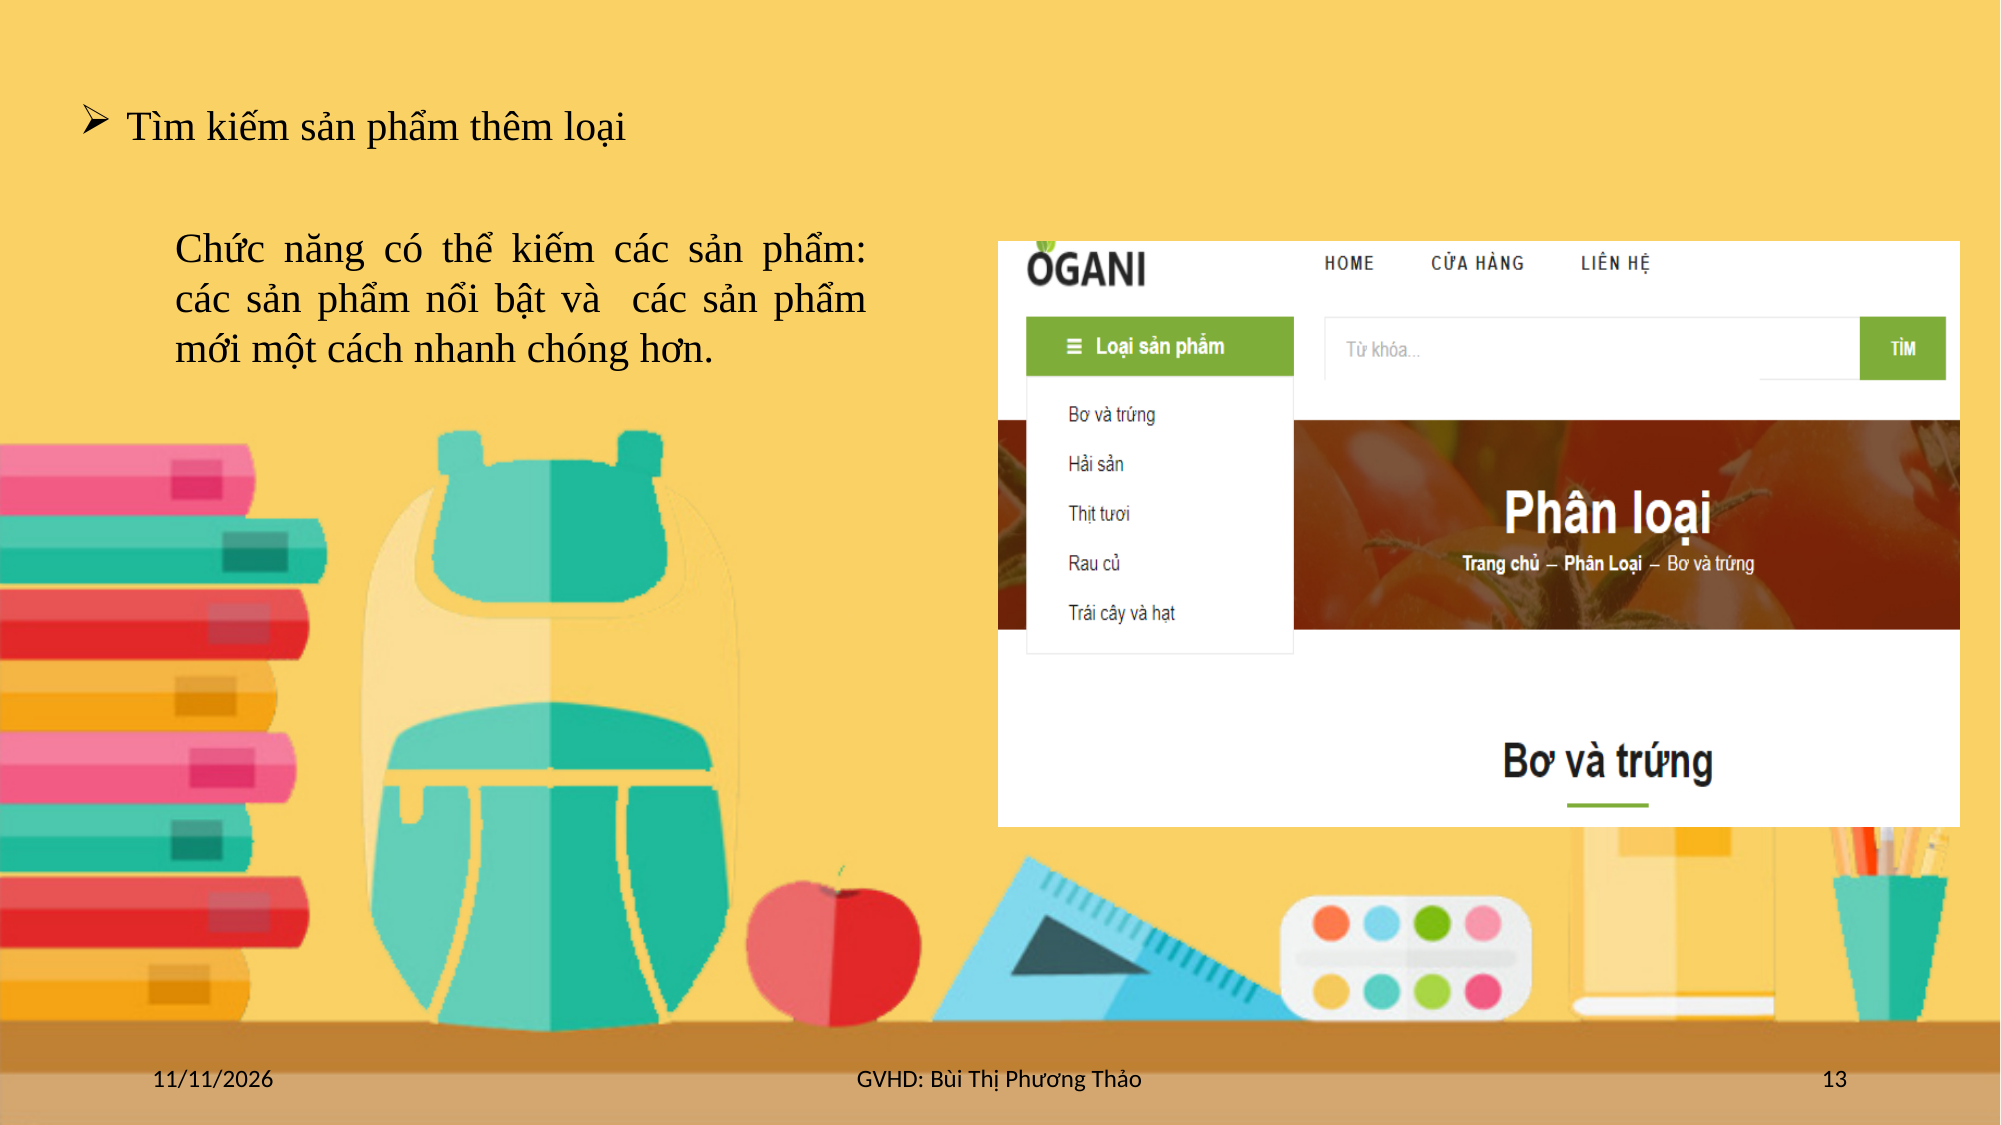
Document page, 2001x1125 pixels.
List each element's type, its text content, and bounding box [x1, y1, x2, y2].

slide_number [137, 1048, 588, 1108]
text_box Chức năng có thể kiếm các sản phẩm: các sản phẩm nổi bật và các sản phẩm mới một cách nhanh chóng hơn. [160, 213, 883, 379]
slide_number 13 [1412, 1048, 1863, 1108]
footer GVHD: Bùi Thị Phương Thảo [662, 1048, 1338, 1108]
picture [0, 0, 2001, 1125]
text_box Tìm kiếm sản phẩm thêm loại [64, 91, 842, 157]
